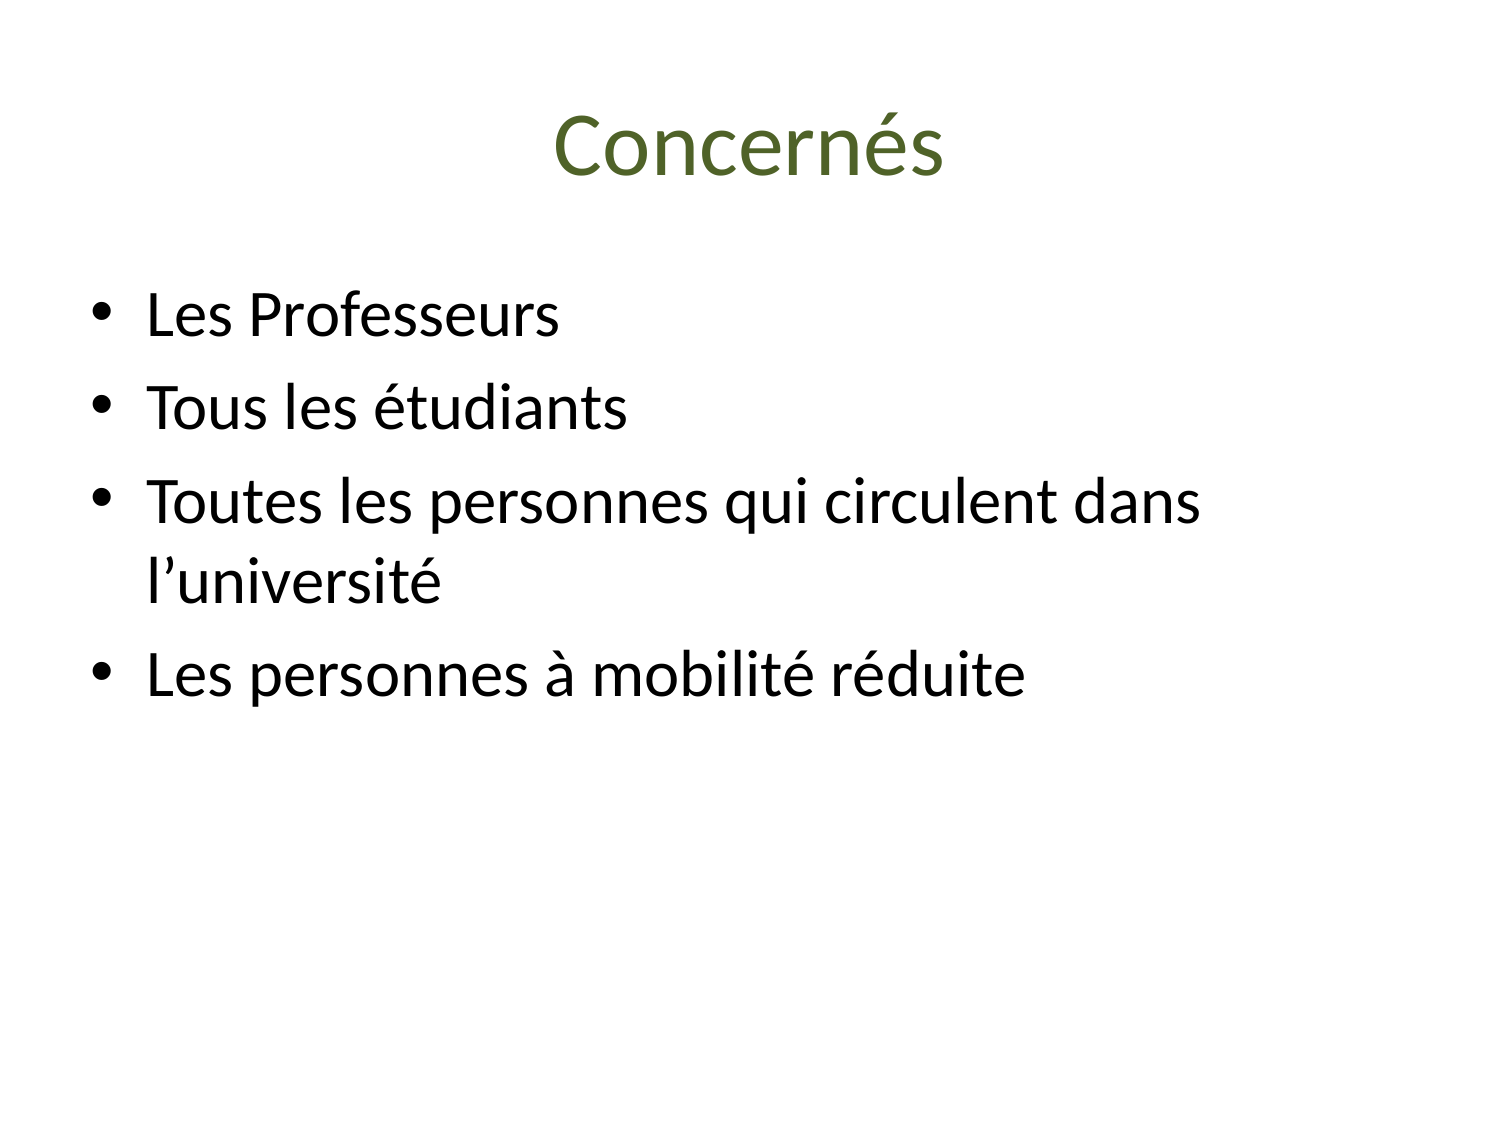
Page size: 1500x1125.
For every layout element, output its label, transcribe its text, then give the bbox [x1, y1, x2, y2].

title Concernés [75, 45, 1425, 233]
list Les Professeurs Tous les étudiants Toutes les personnes qui circulent dans l’université Les personnes à mobilité réduite [75, 262, 1425, 1005]
